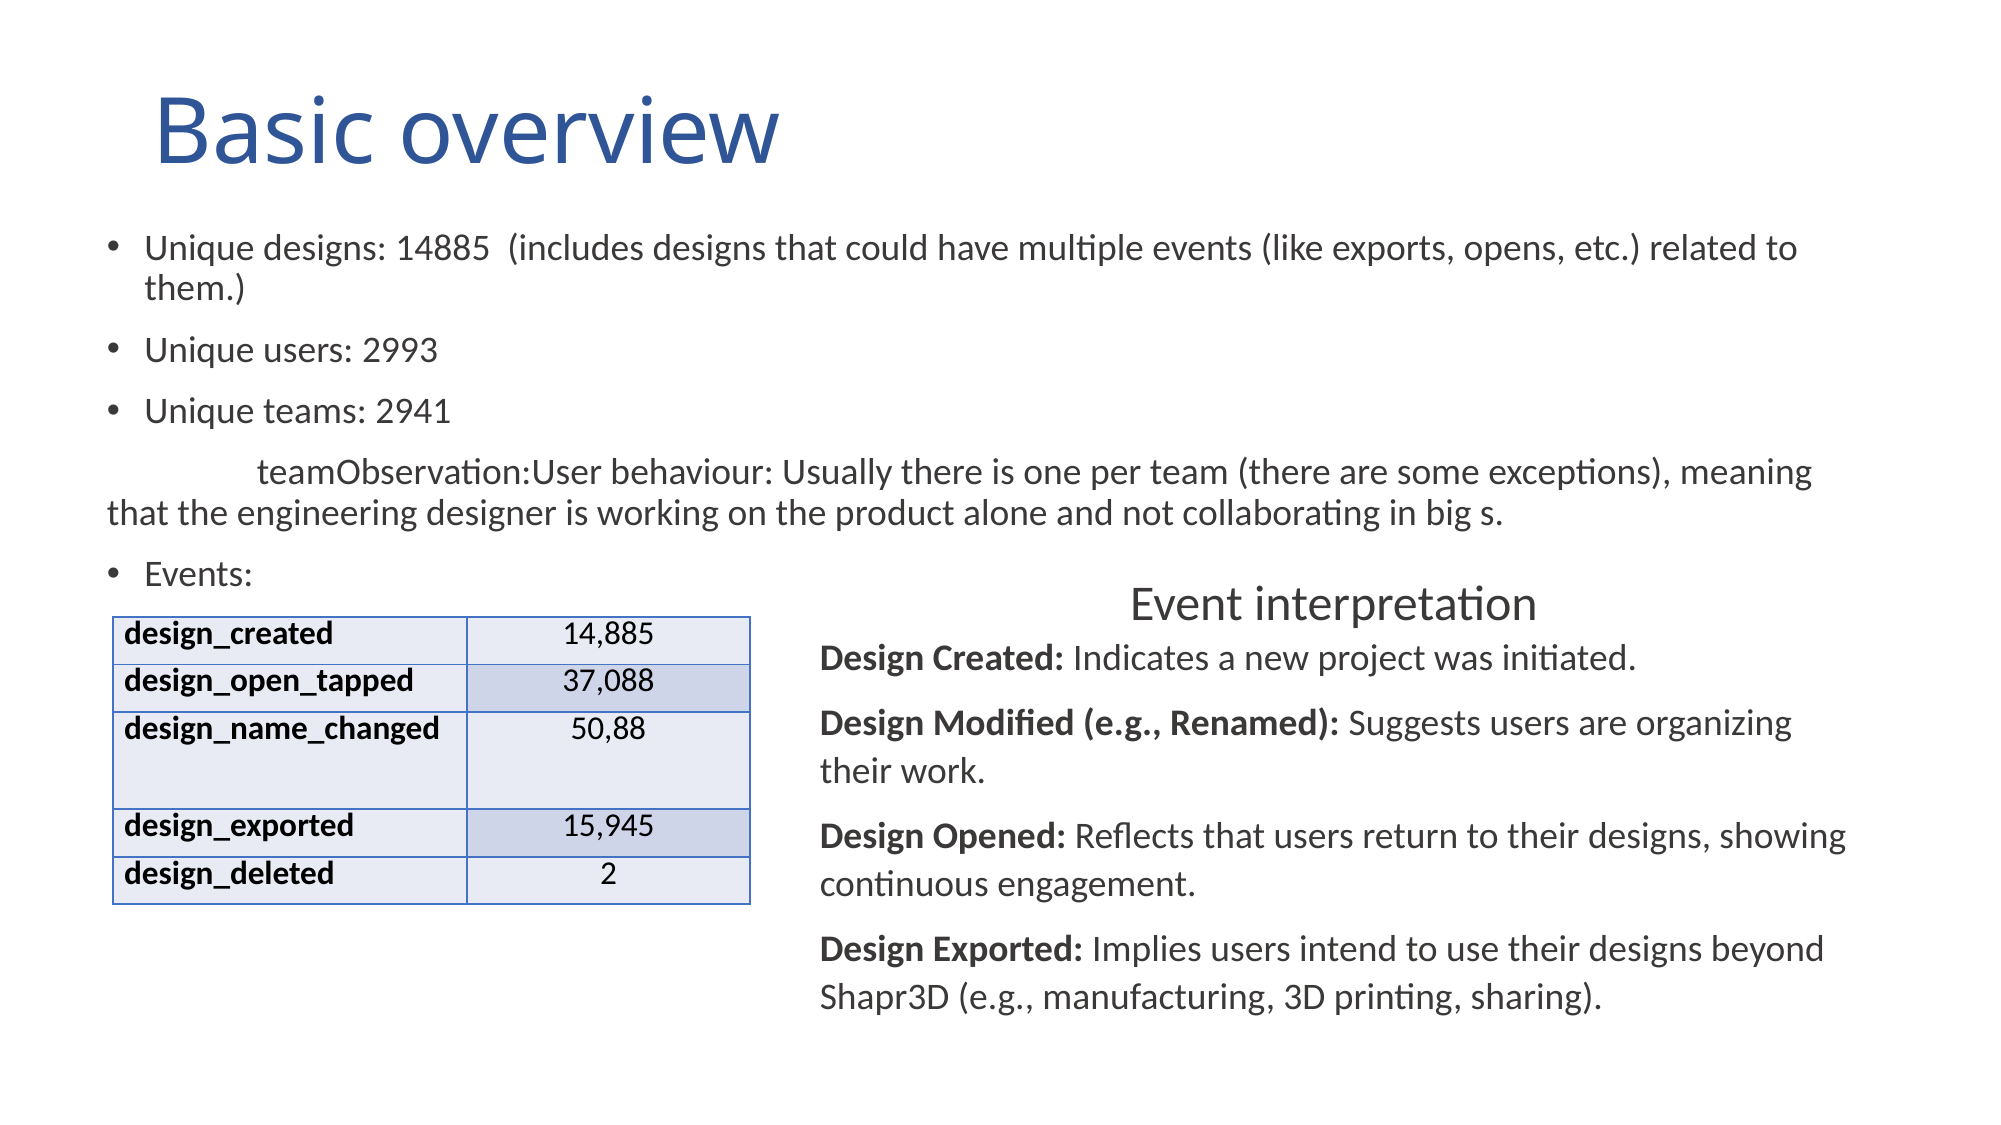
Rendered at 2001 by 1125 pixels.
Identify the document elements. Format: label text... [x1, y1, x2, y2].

table_header design_created [114, 618, 466, 664]
table_header 14,885 [468, 618, 749, 664]
table_cell 37,088 [468, 665, 749, 711]
table_cell design_deleted [114, 858, 466, 903]
table_cell design_name_changed [114, 713, 466, 808]
table_cell 50,88 [468, 713, 749, 808]
list Unique designs: 14885 (includes designs that could have multiple events (like exports, opens, etc.) related to them.) Unique users: 2993 Unique teams: 2941 teamObservation:User behaviour: Usually there is one per team (there are some exceptions), meaning that the engineering designer is working on the product alone and not collaborating in big s. Events: [91, 220, 1863, 1014]
table_cell 15,945 [468, 810, 749, 856]
title Basic overview [137, 59, 1863, 207]
table_cell design_exported [114, 810, 466, 856]
table_cell 2 [468, 858, 749, 903]
text_box Event interpretation Design Created: Indicates a new project was initiated. Design Modified (e.g., Renamed): Suggests users are organizing their work. Design Opened: Reflects that users return to their designs, showing continuous engagement. Design Exported: Implies users intend to use their designs beyond Shapr3D (e.g., manufacturing, 3D printing, sharing). [804, 562, 1863, 1025]
table_cell design_open_tapped [114, 665, 466, 711]
